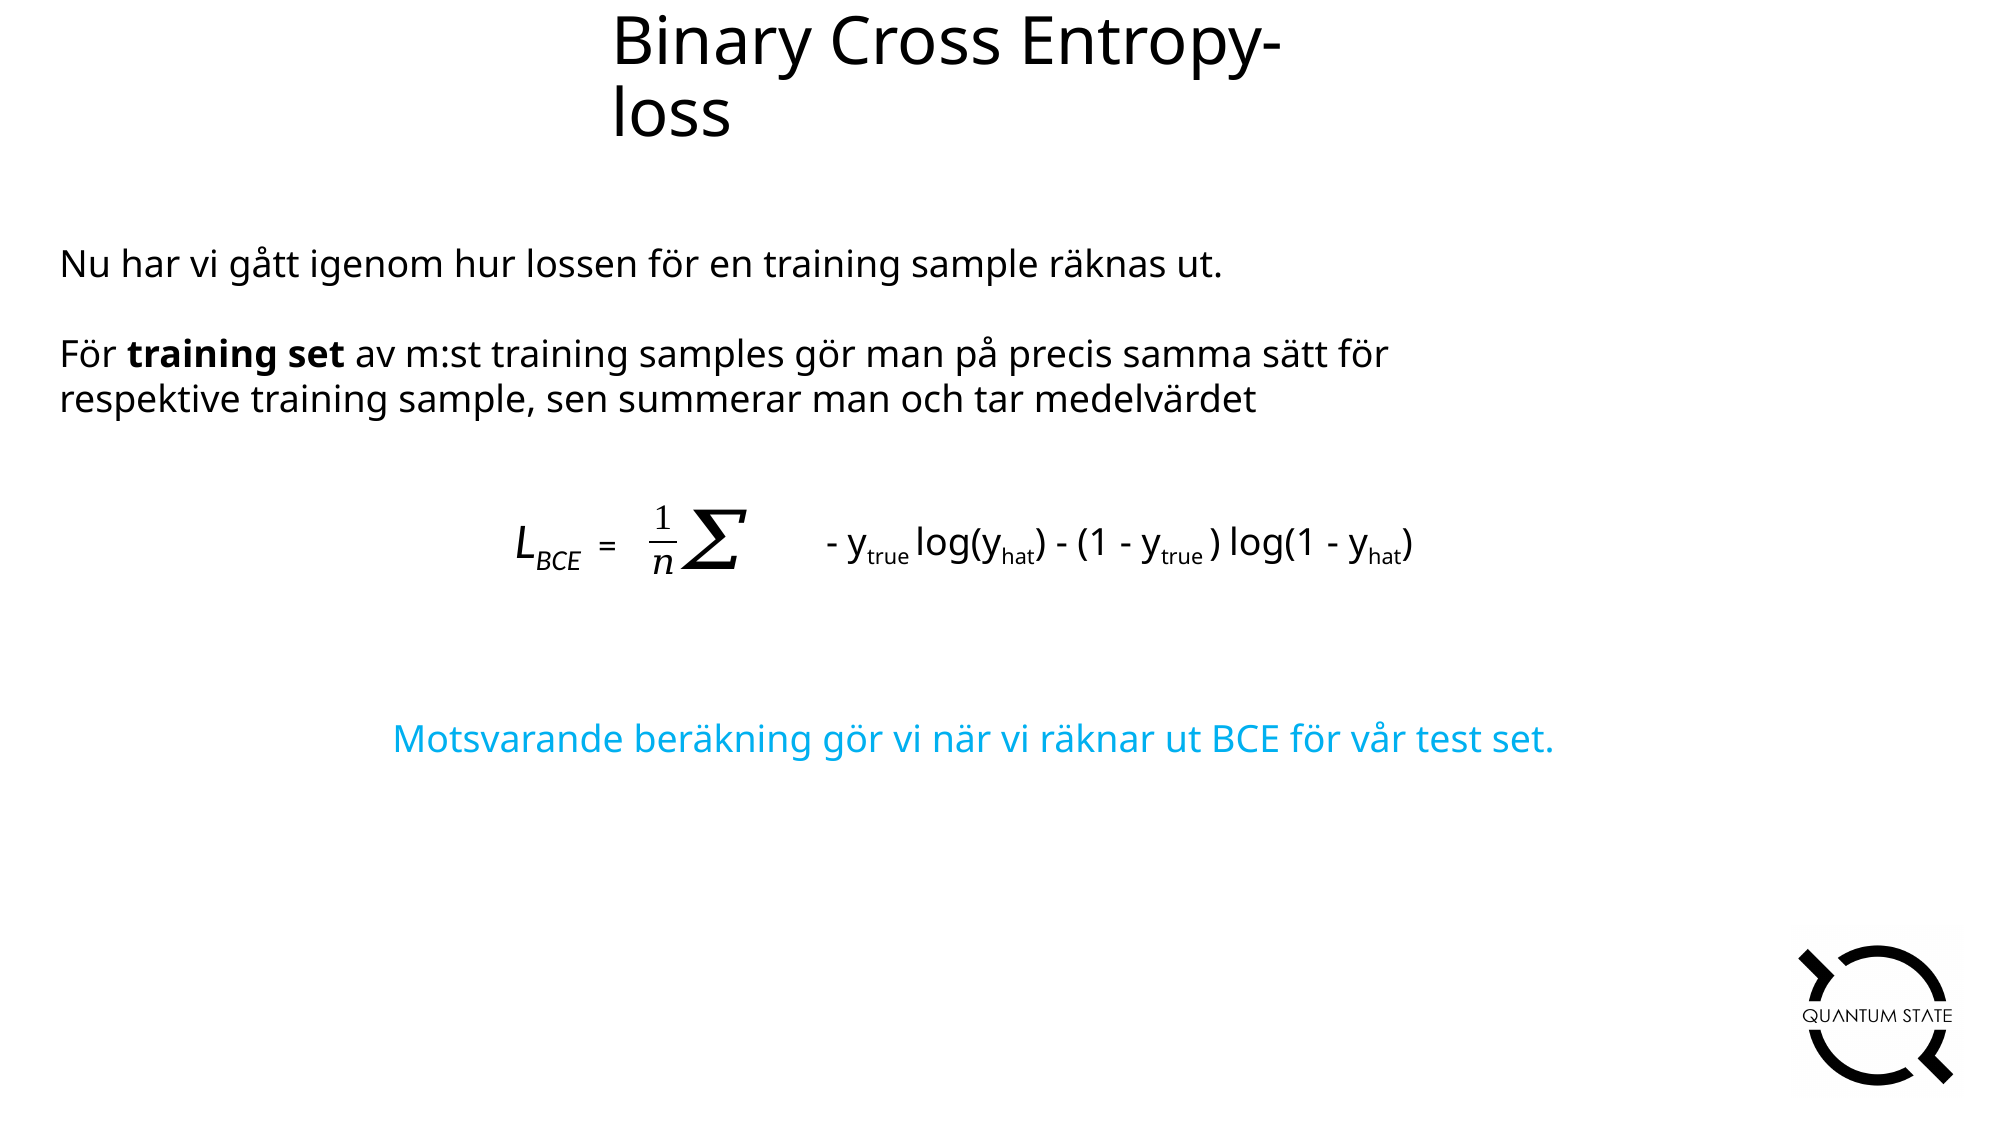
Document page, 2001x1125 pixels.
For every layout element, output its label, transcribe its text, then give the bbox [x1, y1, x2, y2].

text_box Binary Cross Entropy-loss [596, 0, 1404, 109]
text_box Nu har vi gått igenom hur lossen för en training sample räknas ut. För training set av m:st training samples gör man på precis samma sätt för respektive training sample, sen summerar man och tar medelvärdet [59, 239, 1392, 420]
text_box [495, 498, 1505, 589]
picture [1791, 925, 1964, 1098]
text_box Motsvarande beräkning gör vi när vi räknar ut BCE för vår test set. [392, 714, 1608, 760]
